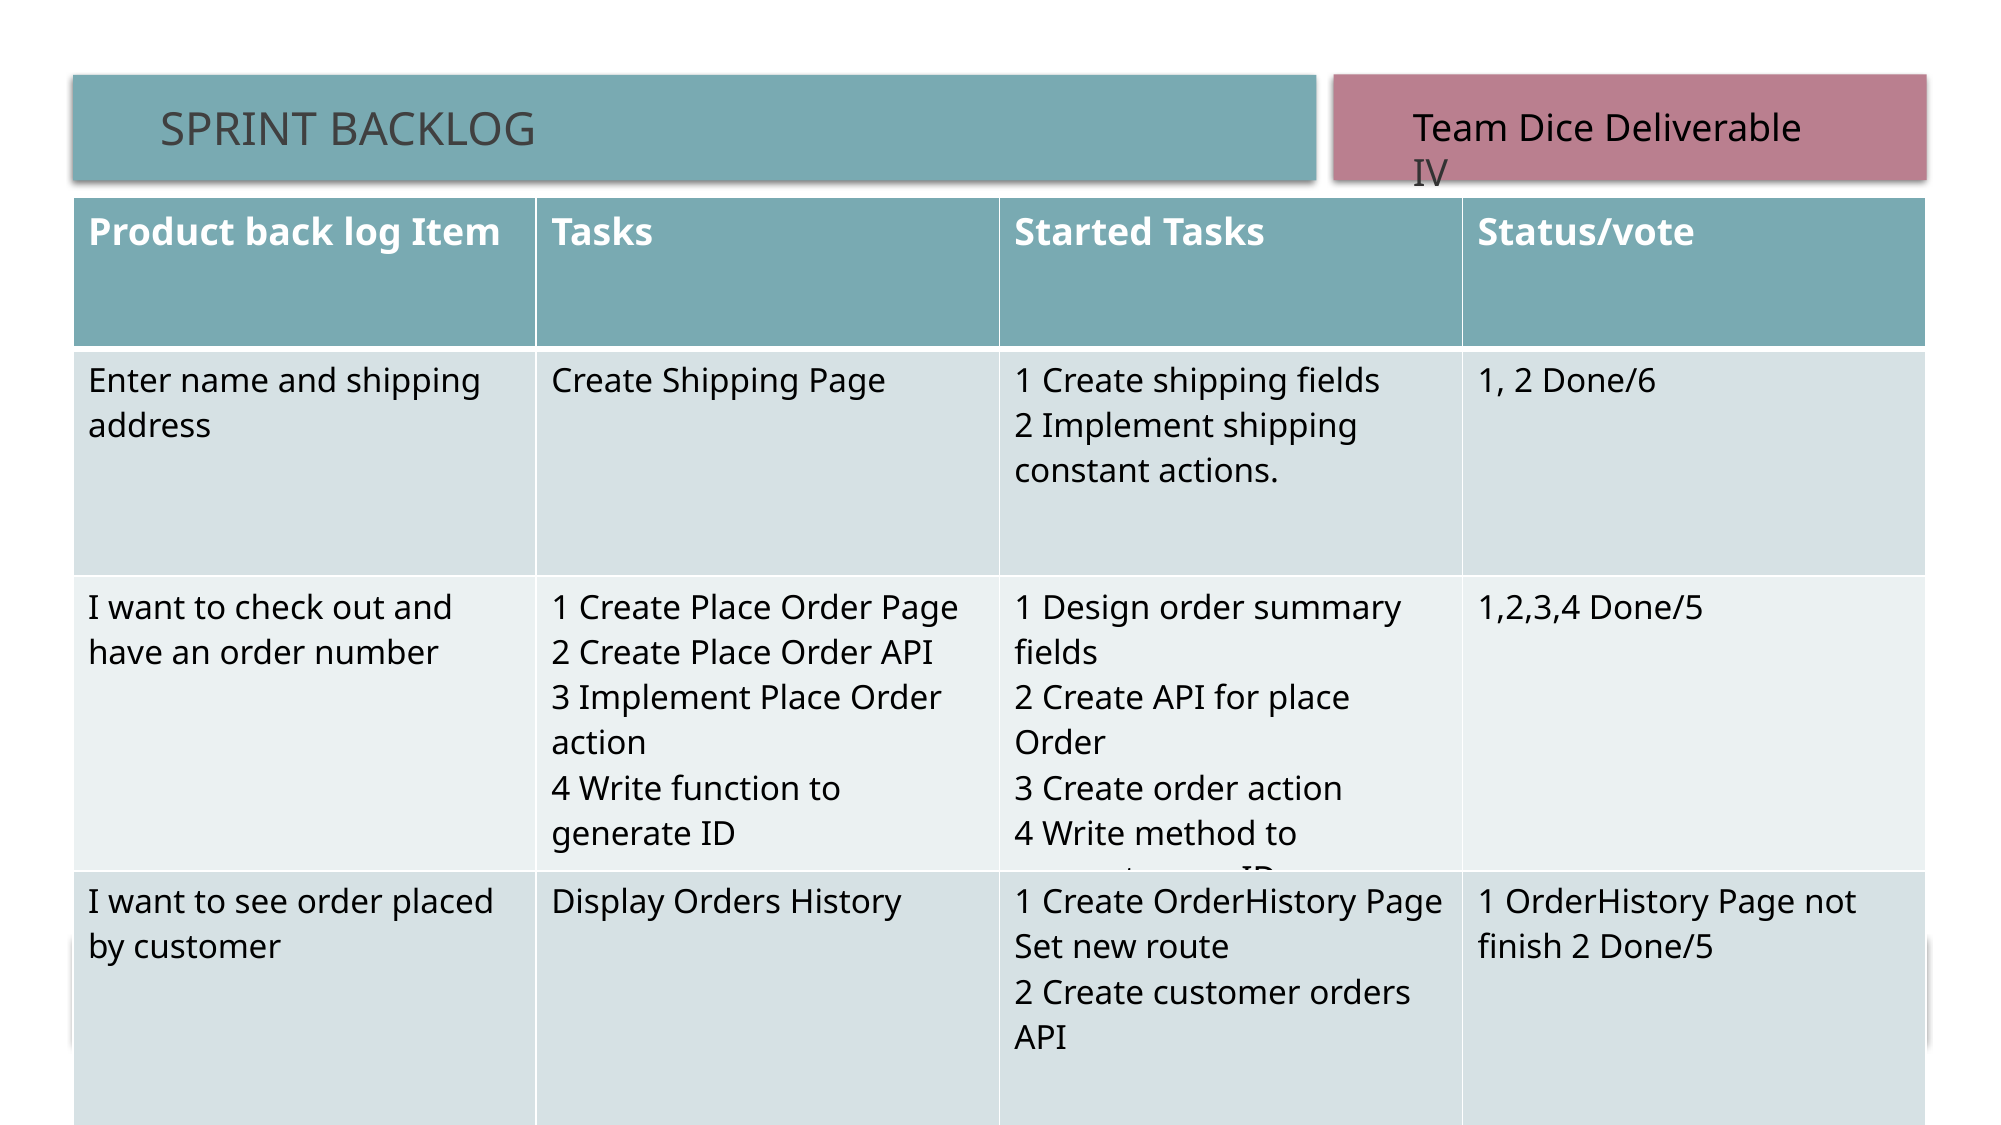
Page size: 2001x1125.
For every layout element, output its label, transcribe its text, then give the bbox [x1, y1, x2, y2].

table_cell Enter name and shipping address [74, 352, 535, 575]
table_header Started Tasks [1000, 198, 1462, 346]
table_header Status/vote [1463, 198, 1925, 346]
text_box Team Dice Deliverable IV [1398, 96, 1855, 197]
table_cell 1 OrderHistory Page not finish 2 Done/5 [1463, 872, 1925, 1125]
table_cell I want to check out and have an order number [74, 577, 535, 870]
table_cell Create Shipping Page [537, 352, 999, 575]
table_cell 1 Create Place Order Page 2 Create Place Order API 3 Implement Place Order action 4 Write function to generate ID [537, 577, 999, 870]
table_cell Display Orders History [537, 872, 999, 1125]
table_header Tasks [537, 198, 999, 346]
text_box [0, 0, 2000, 1125]
table_cell 1 Create OrderHistory Page Set new route 2 Create customer orders API [1000, 872, 1462, 1125]
text_box [72, 74, 1317, 182]
title Sprint backlog [145, 92, 1055, 163]
table_cell 1, 2 Done/6 [1463, 352, 1925, 575]
text_box [1333, 73, 1928, 181]
table_cell I want to see order placed by customer [74, 872, 535, 1125]
table_cell 1,2,3,4 Done/5 [1463, 577, 1925, 870]
table_header Product back log Item [74, 198, 535, 346]
table_cell 1 Design order summary fields 2 Create API for place Order 3 Create order action 4 Write method to generate user ID [1000, 577, 1462, 870]
table_cell 1 Create shipping fields 2 Implement shipping constant actions. [1000, 352, 1462, 575]
